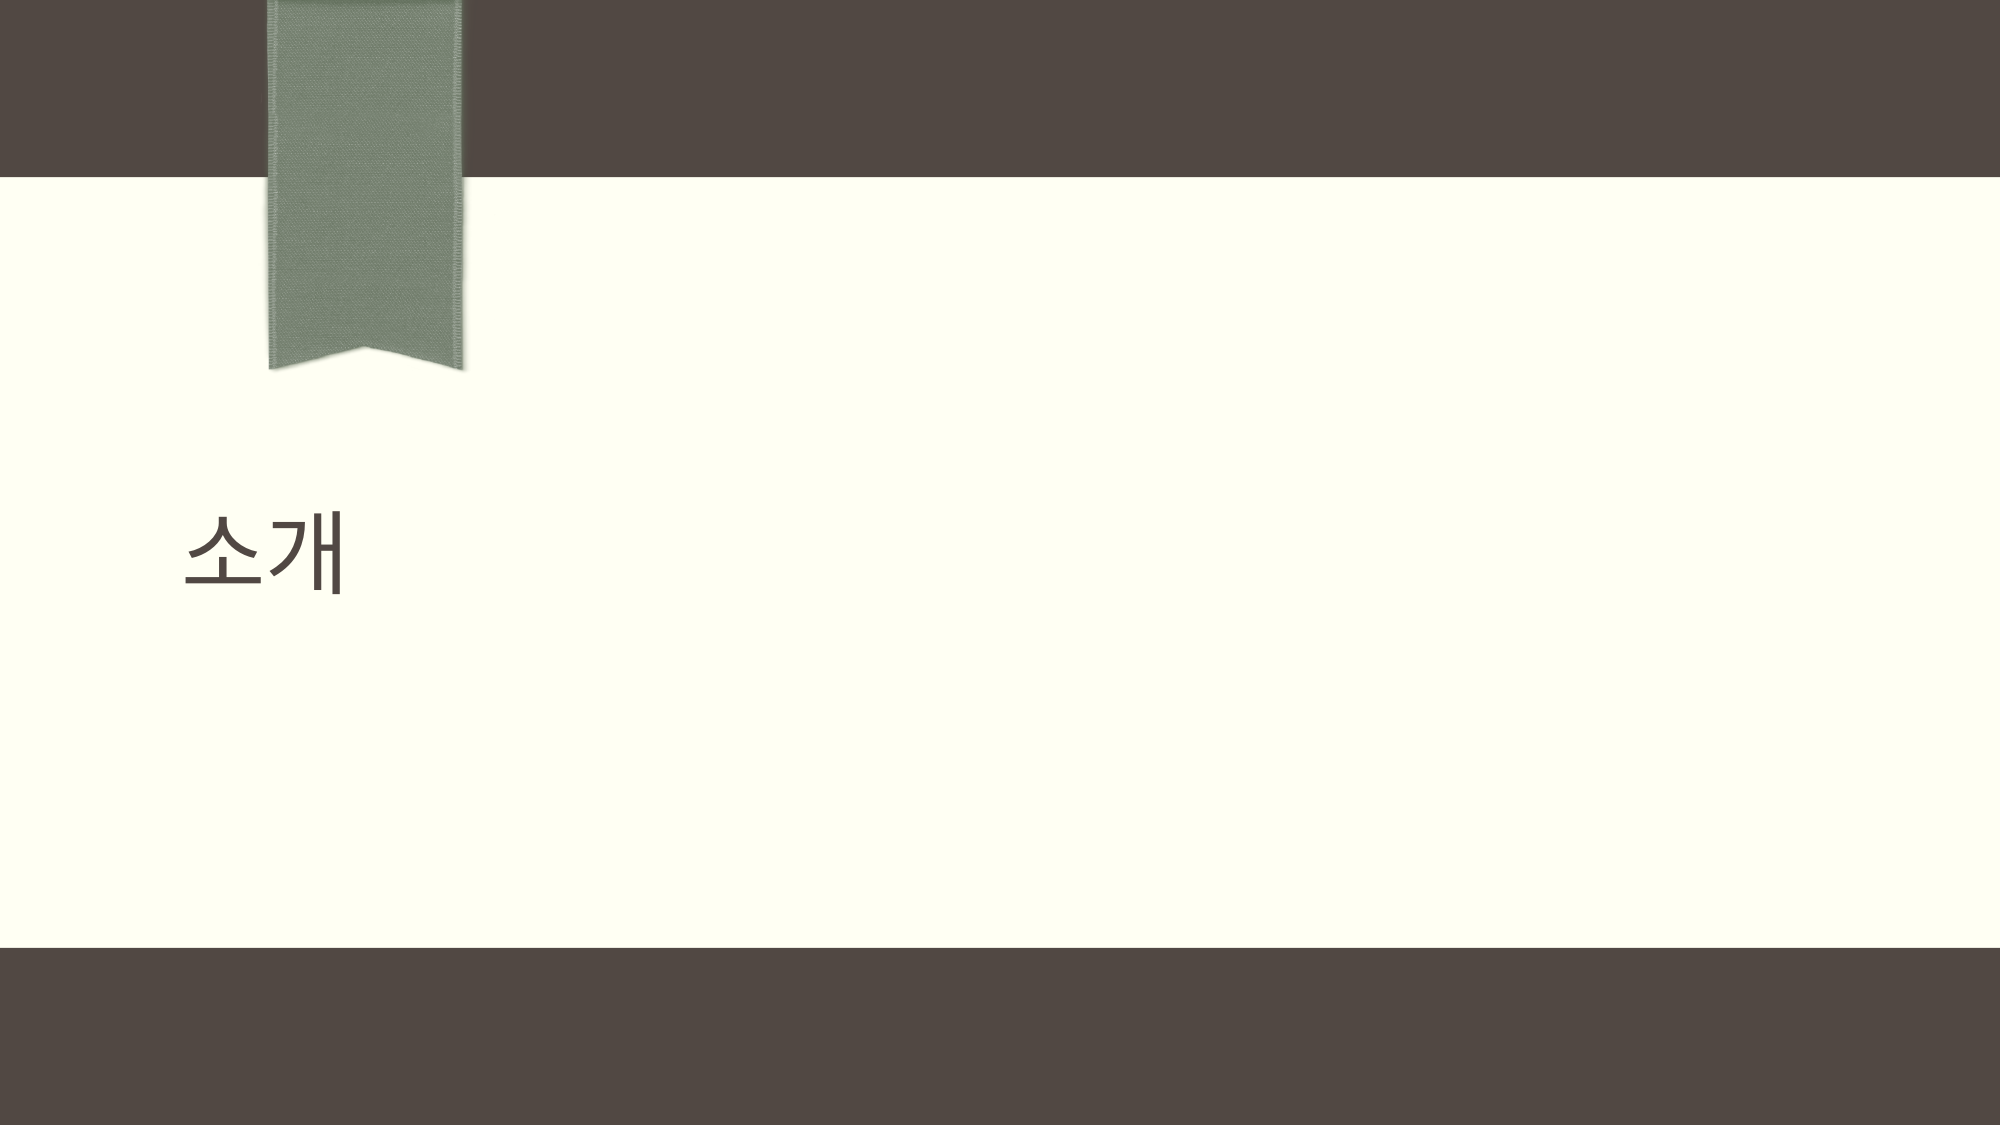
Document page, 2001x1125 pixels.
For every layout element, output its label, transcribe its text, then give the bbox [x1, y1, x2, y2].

title 소개 [181, 376, 1838, 741]
